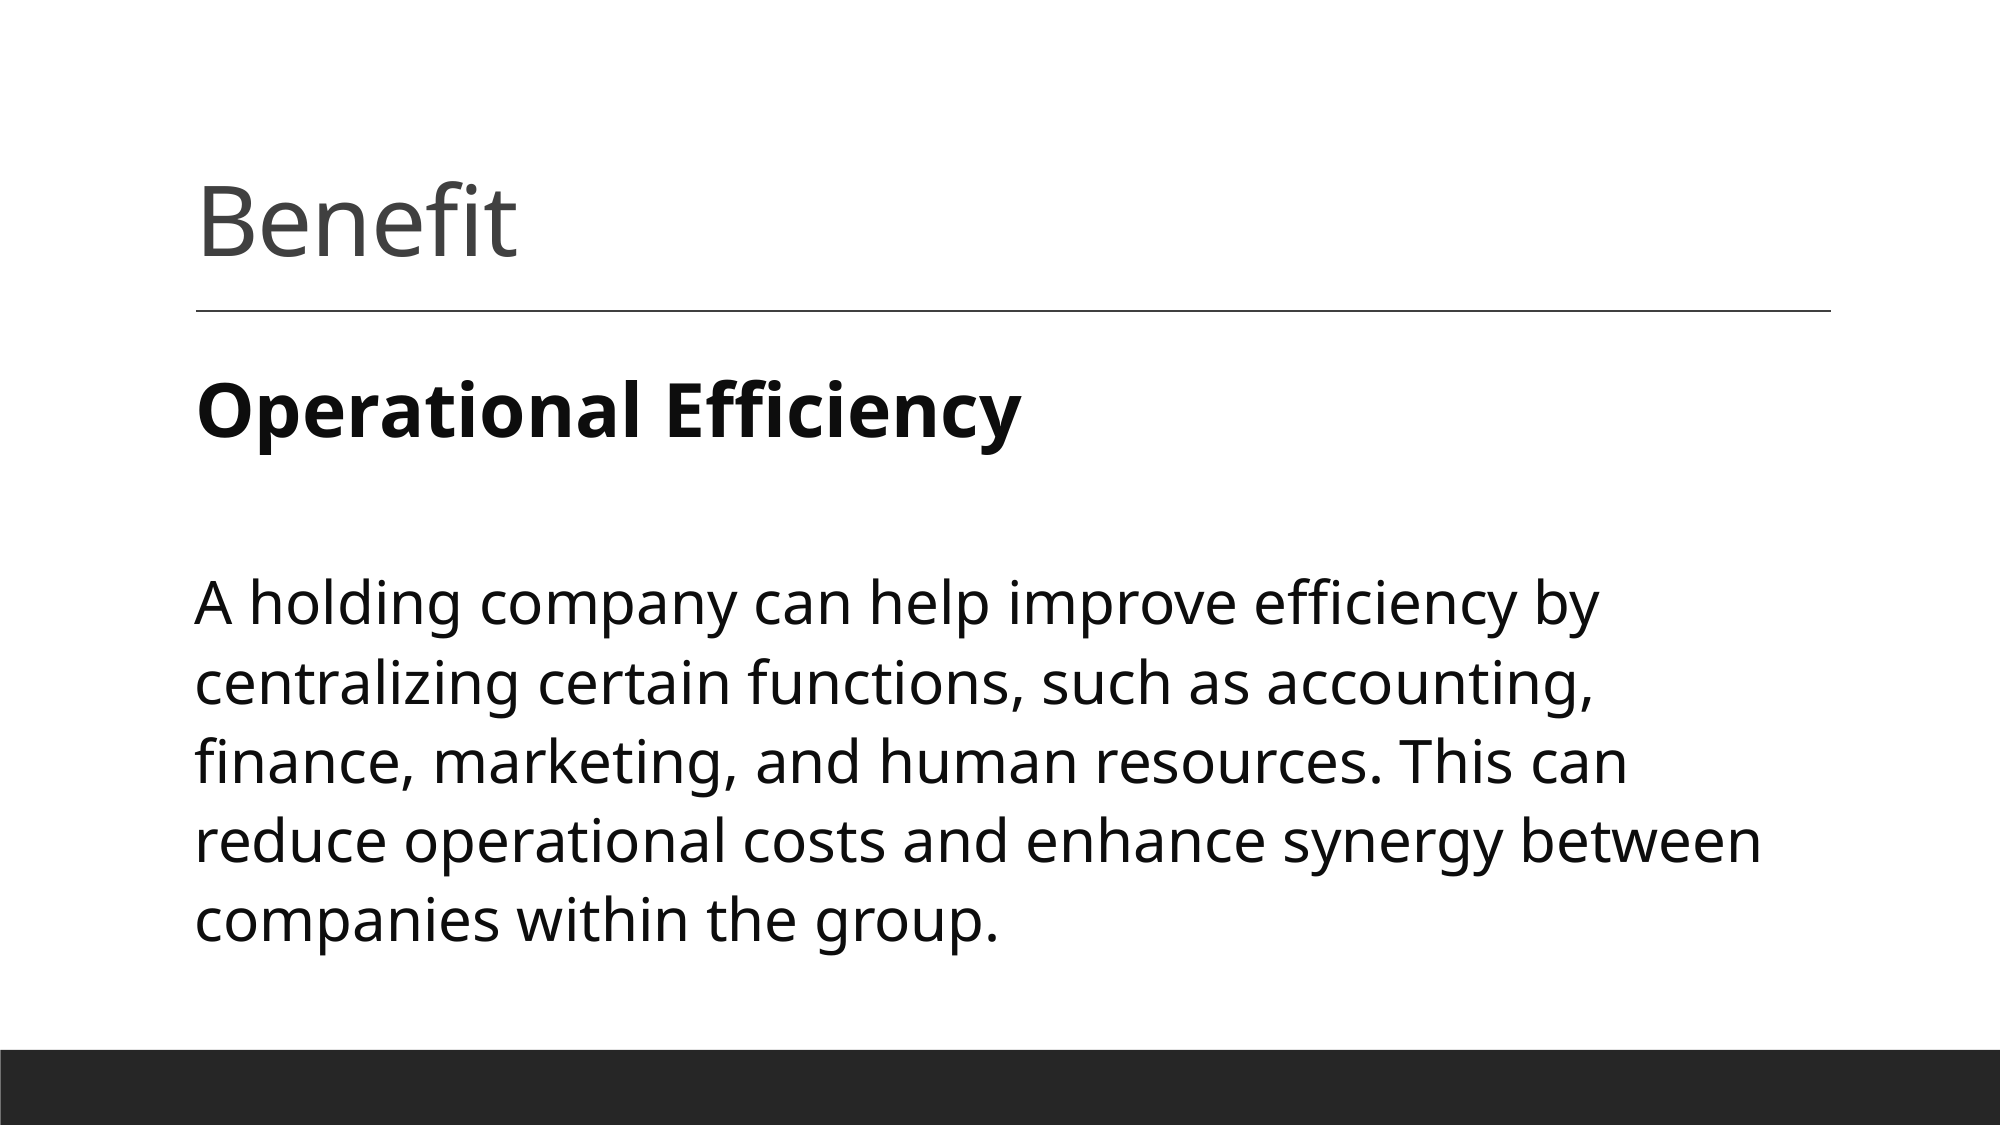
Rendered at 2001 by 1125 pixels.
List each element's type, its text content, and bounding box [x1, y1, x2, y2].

title Benefit [180, 47, 1830, 285]
list Operational Efficiency A holding company can help improve efficiency by centralizing certain functions, such as accounting, finance, marketing, and human resources. This can reduce operational costs and enhance synergy between companies within the group. [180, 345, 1830, 963]
